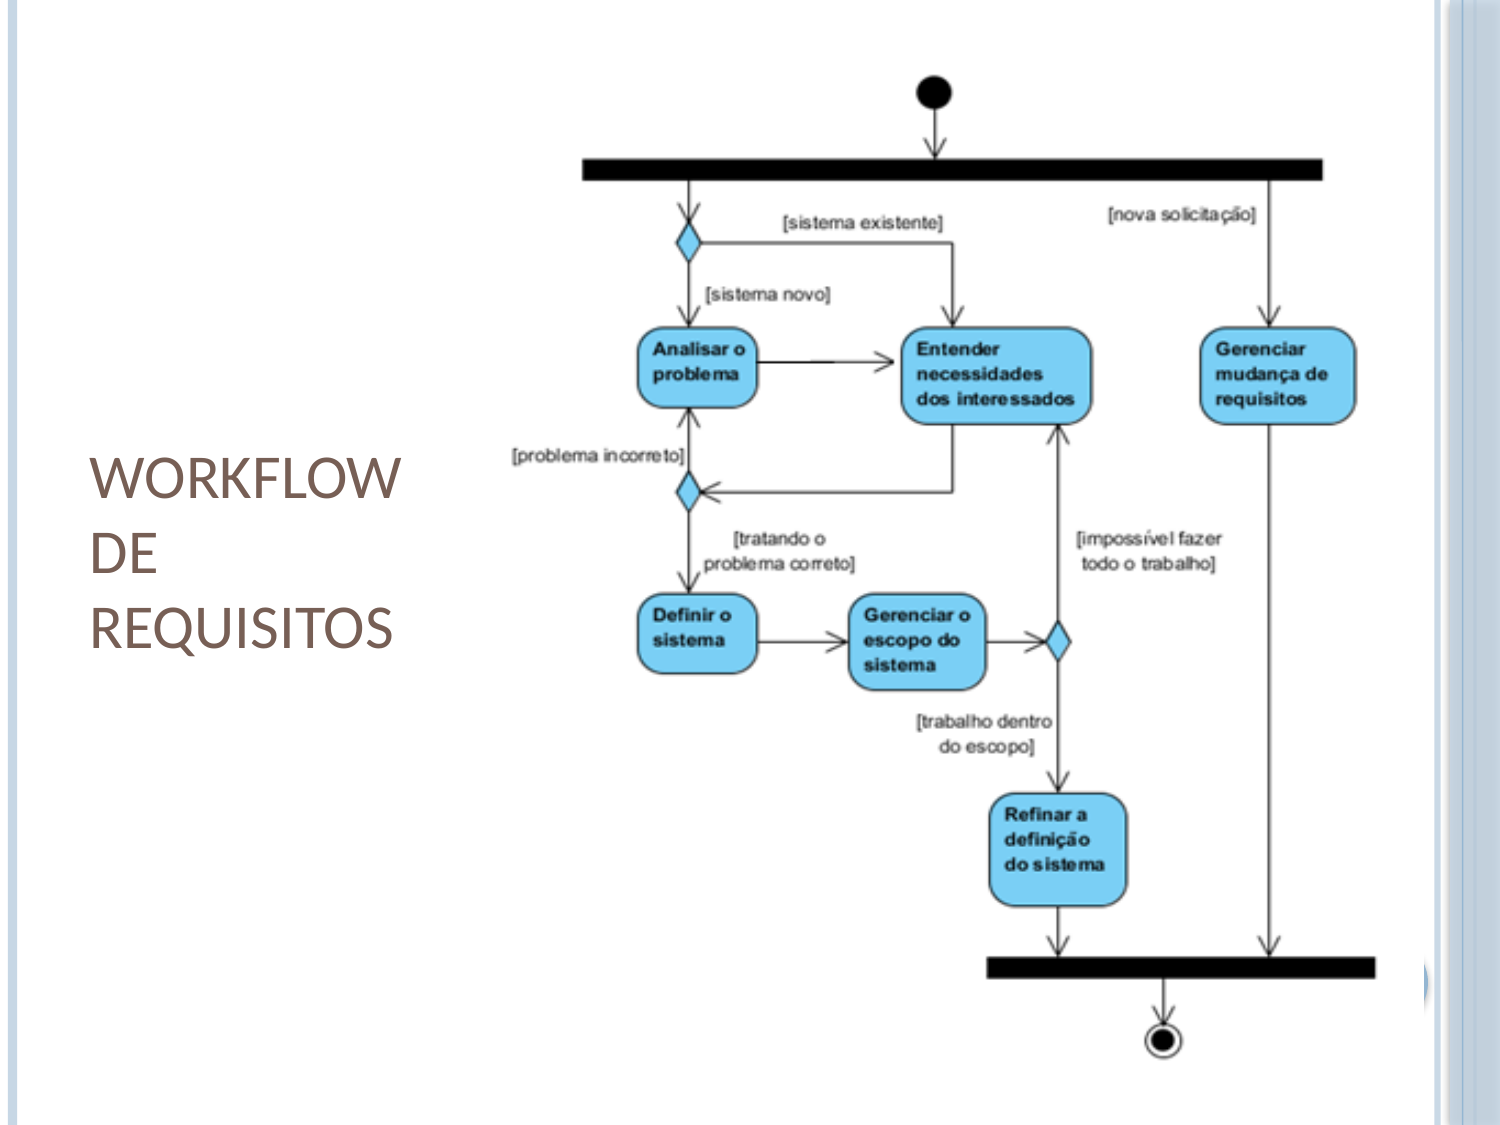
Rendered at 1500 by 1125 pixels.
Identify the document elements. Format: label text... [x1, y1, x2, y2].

title Workflow de requisitos [75, 45, 436, 669]
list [442, 30, 1424, 1071]
